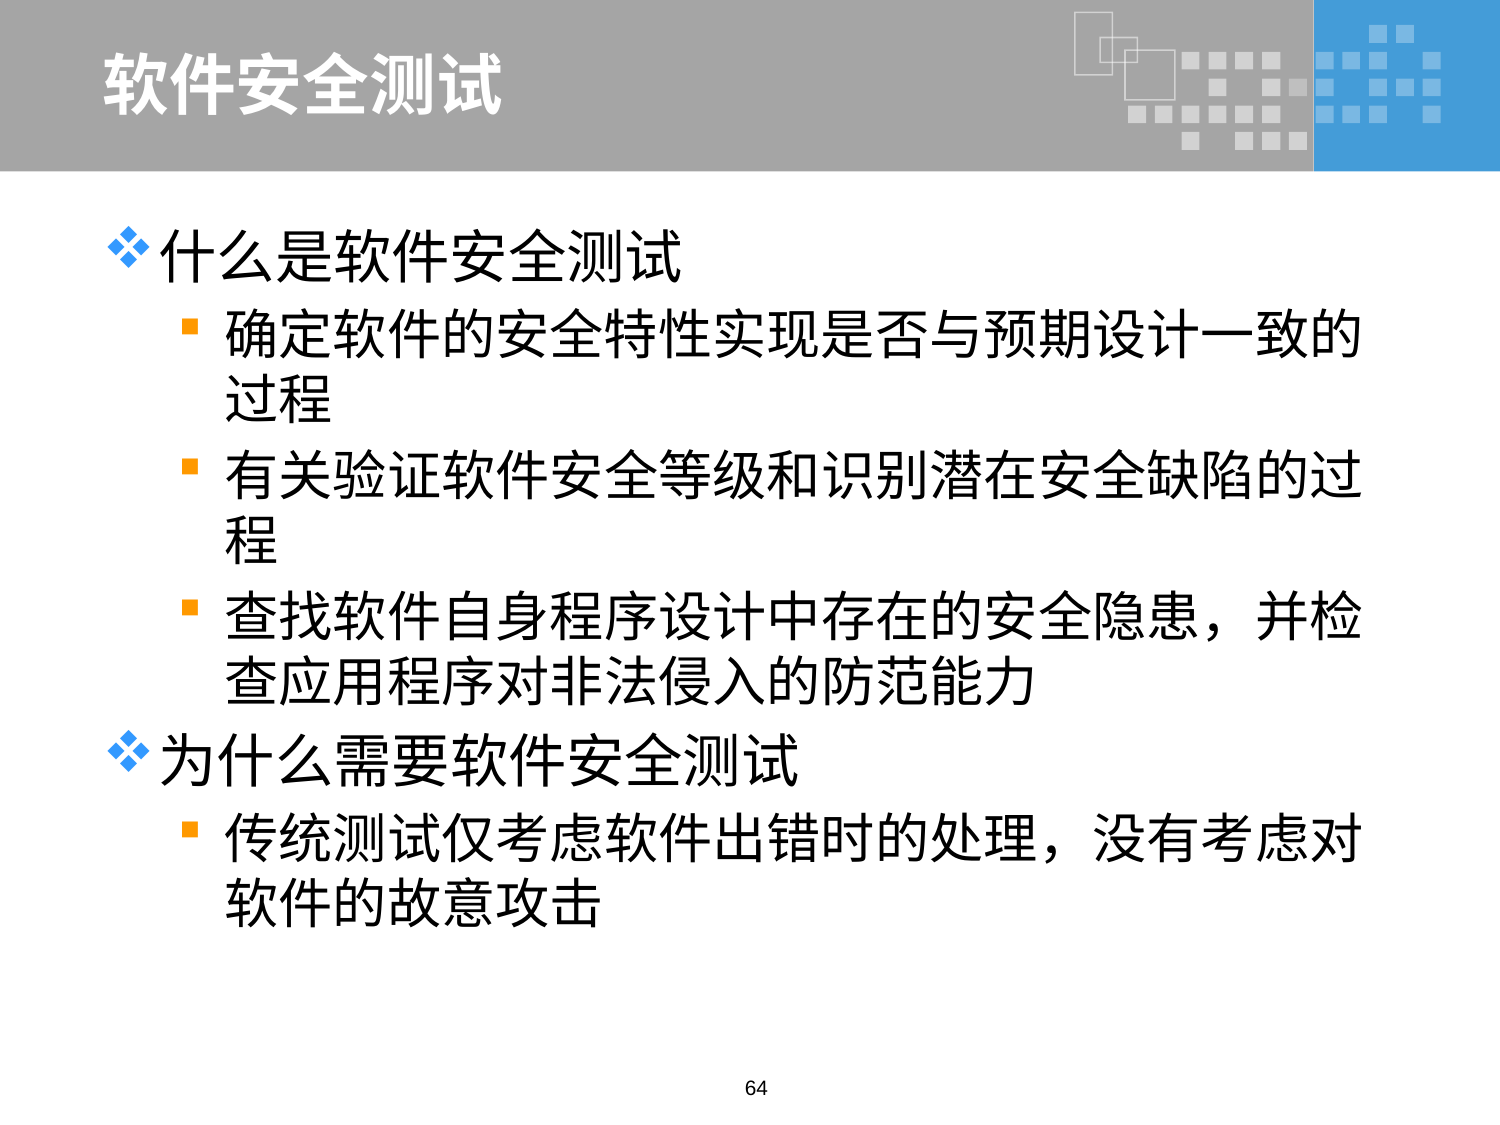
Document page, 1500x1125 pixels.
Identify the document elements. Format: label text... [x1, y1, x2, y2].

slide_number 64 [687, 1066, 826, 1111]
list 什么是软件安全测试 确定软件的安全特性实现是否与预期设计一致的过程 有关验证软件安全等级和识别潜在安全缺陷的过程 查找软件自身程序设计中存在的安全隐患，并检查应用程序对非法侵入的防范能力 为什么需要软件安全测试 传统测试仅考虑软件出错时的处理，没有考虑对软件的故意攻击 [87, 212, 1432, 1050]
title 软件安全测试 [87, 42, 1252, 123]
